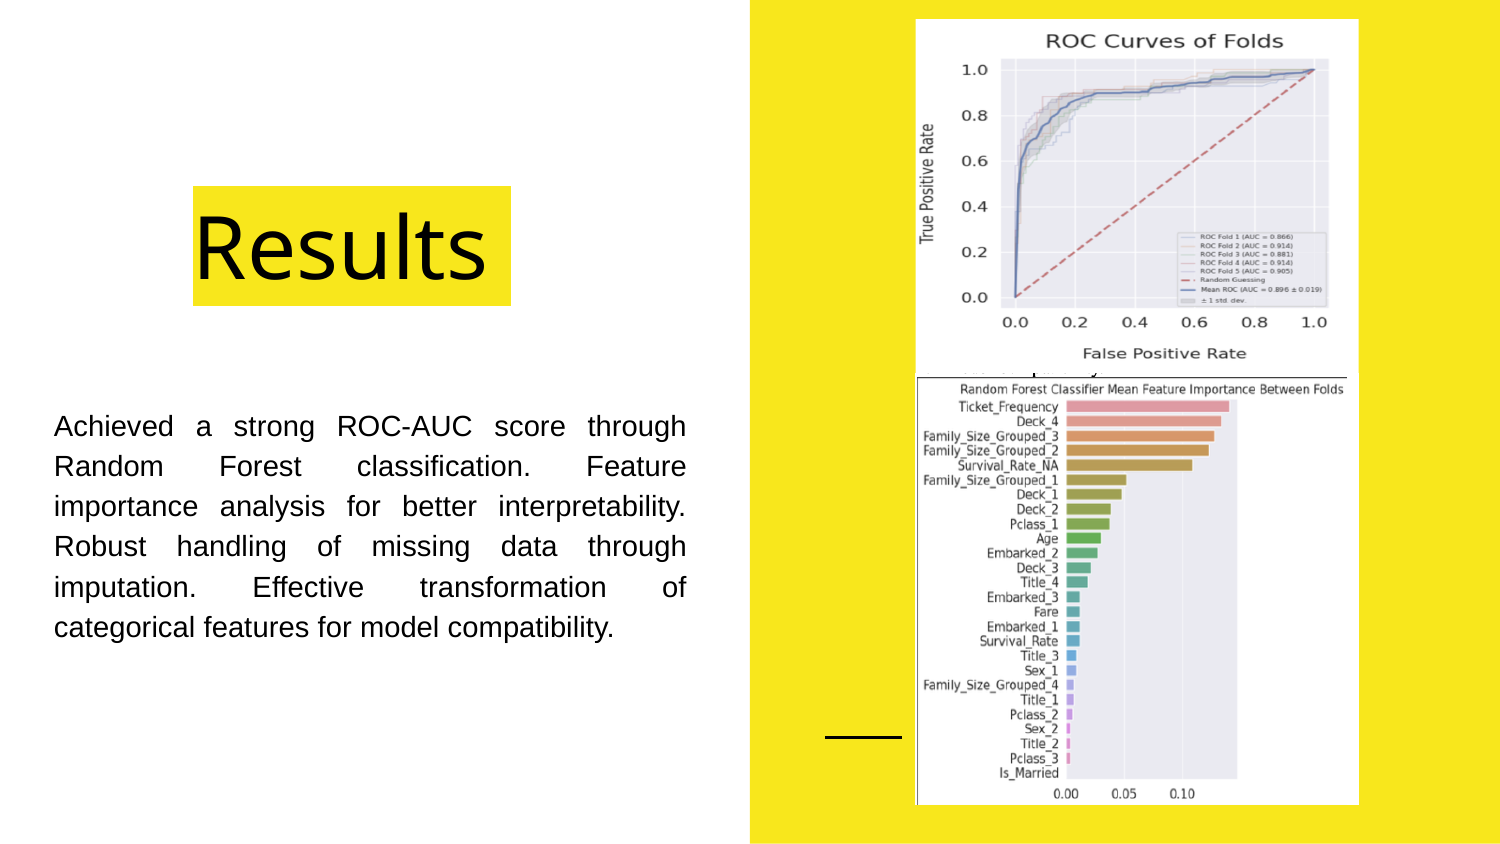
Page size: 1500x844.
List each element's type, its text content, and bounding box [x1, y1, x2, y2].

picture [915, 19, 1359, 806]
subtitle Achieved a strong ROC-AUC score through Random Forest classification. Feature importance analysis for better interpretability. Robust handling of missing data through imputation. Effective transformation of categorical features for model compatibility. [38, 387, 703, 608]
title Results [20, 19, 684, 313]
